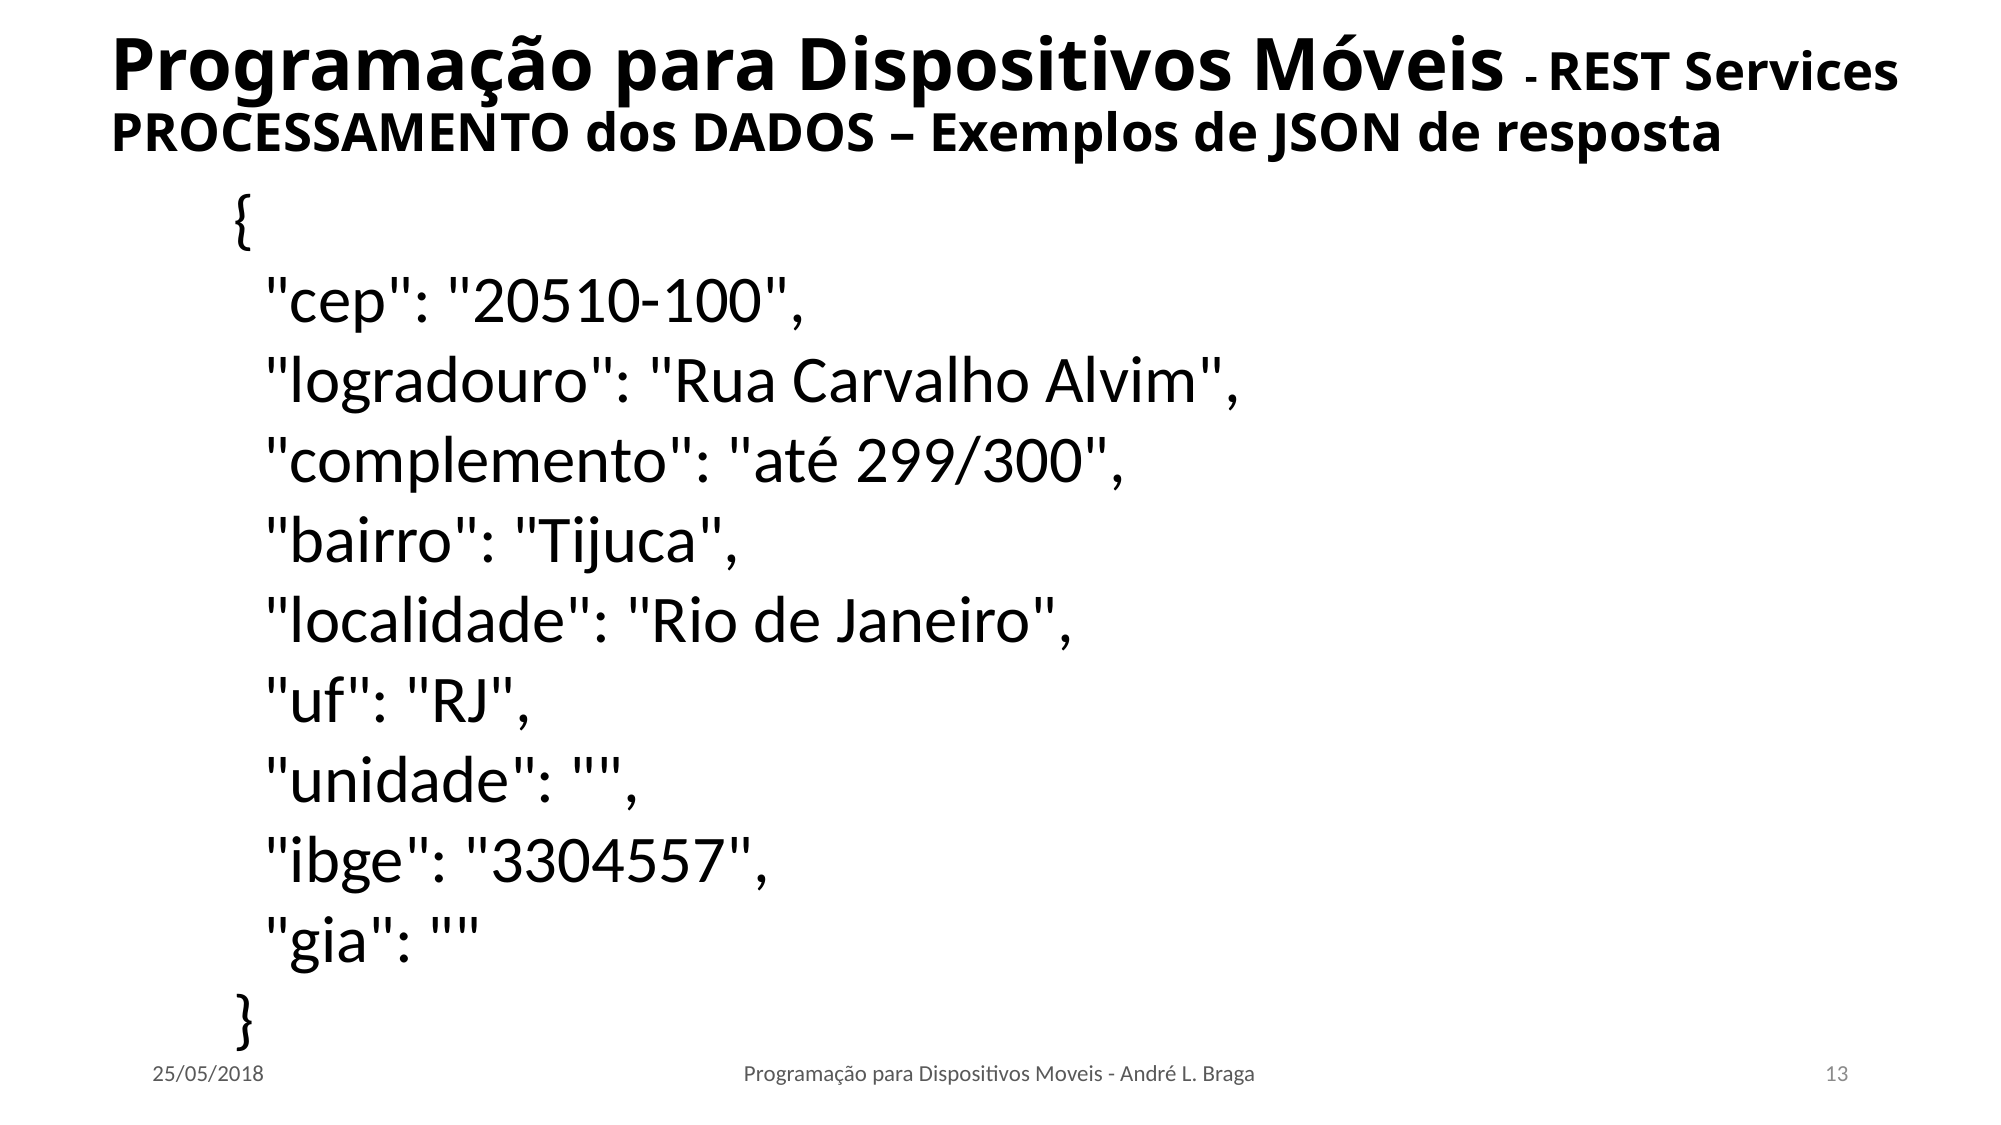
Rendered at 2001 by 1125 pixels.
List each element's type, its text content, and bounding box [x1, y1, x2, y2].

slide_number 13 [1413, 1042, 1864, 1103]
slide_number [137, 1042, 588, 1103]
title Programação para Dispositivos Móveis - REST Services PROCESSAMENTO dos DADOS – Exemplos de JSON de resposta [95, 0, 1971, 202]
text_box { "cep": "20510-100", "logradouro": "Rua Carvalho Alvim", "complemento": "até 299/300", "bairro": "Tijuca", "localidade": "Rio de Janeiro", "uf": "RJ", "unidade": "", "ibge": "3304557", "gia": "" } [218, 168, 1604, 1064]
footer Programação para Dispositivos Moveis - André L. Braga [662, 1042, 1338, 1103]
